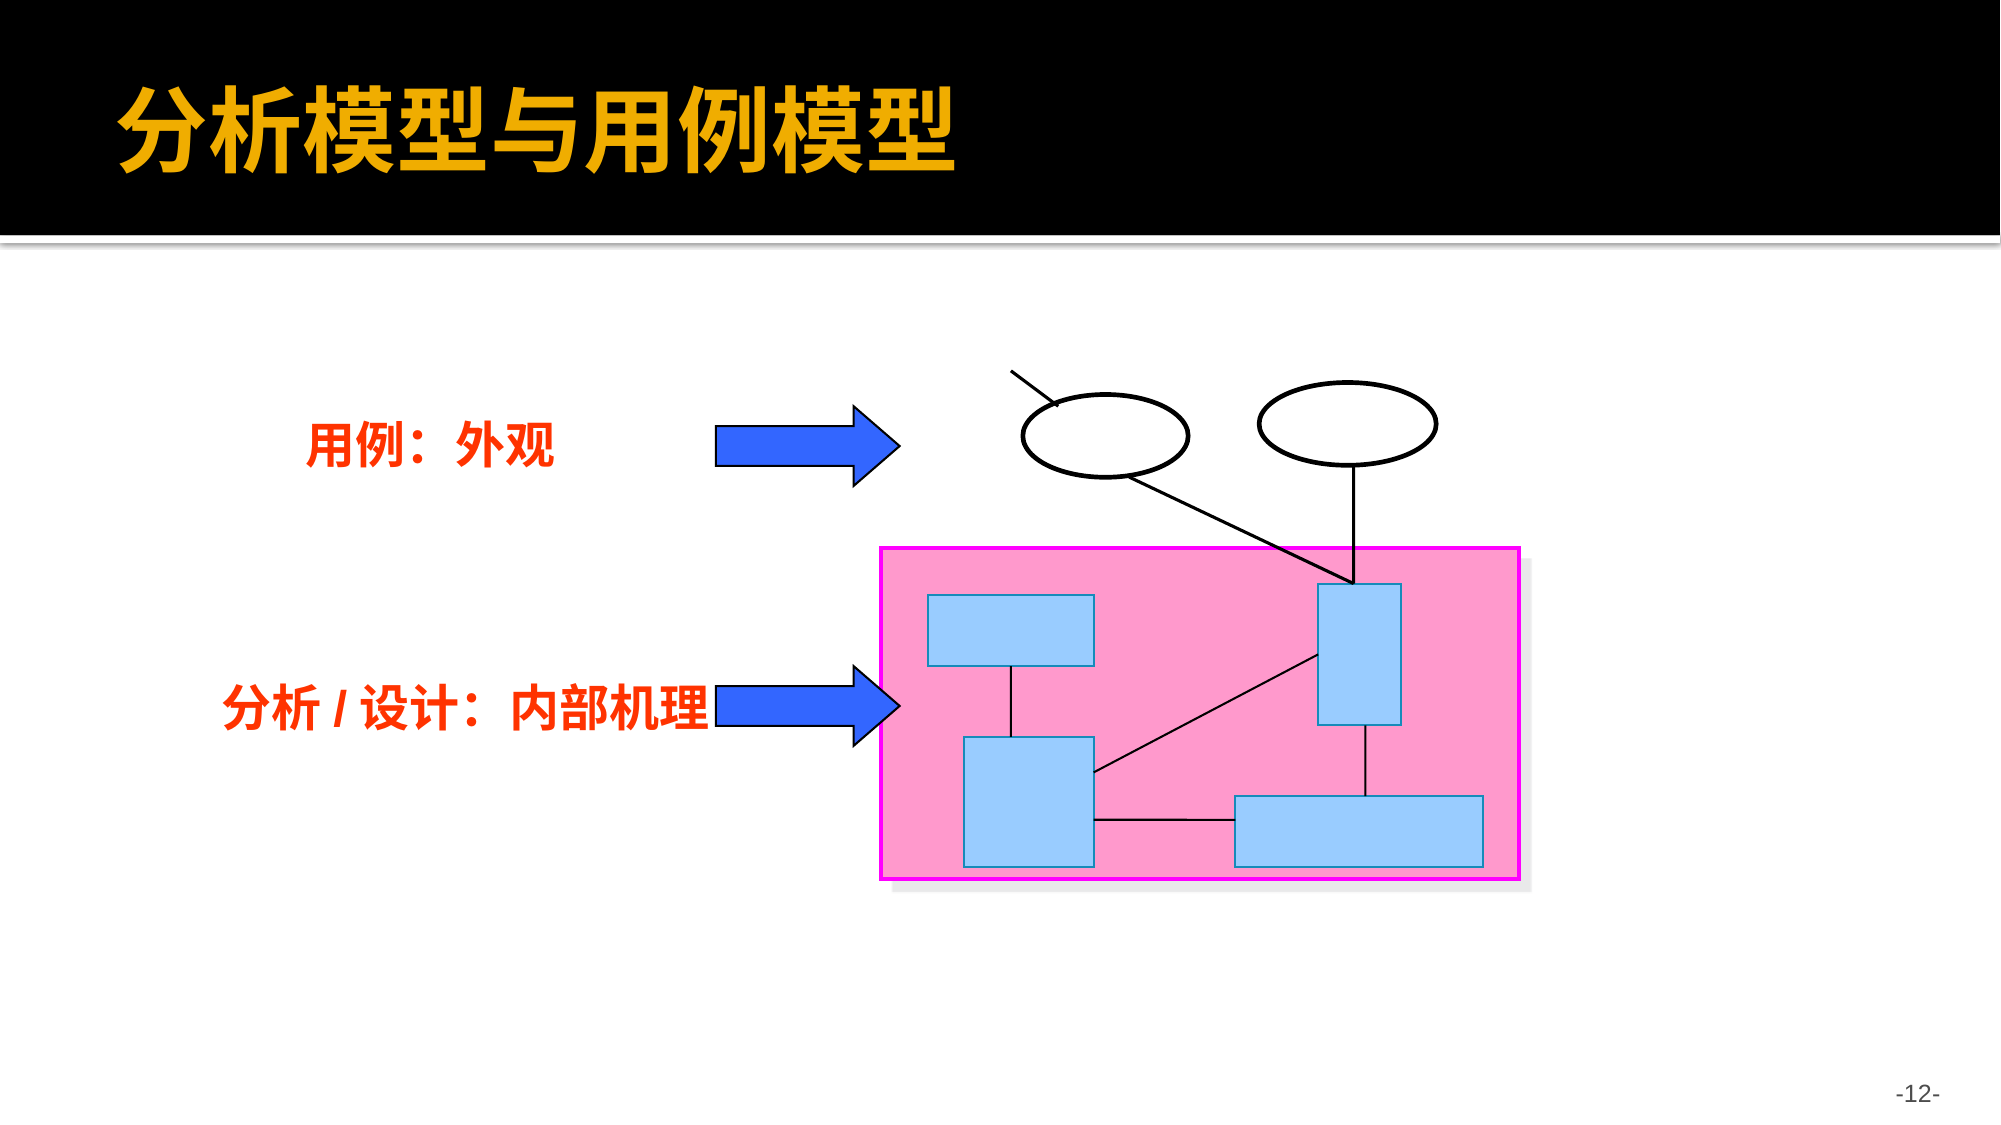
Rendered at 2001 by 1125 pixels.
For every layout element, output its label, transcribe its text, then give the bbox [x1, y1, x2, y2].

text_box [715, 666, 900, 746]
text_box [880, 547, 1519, 879]
text_box [1318, 583, 1401, 726]
text_box [928, 595, 1094, 667]
text_box [963, 736, 1094, 867]
slide_number -- [1794, 1062, 1955, 1108]
text_box [715, 406, 900, 486]
text_box [1259, 382, 1437, 466]
text_box 用例：外观 [290, 406, 681, 481]
text_box [1022, 394, 1189, 478]
text_box 分析/设计：内部机理 [206, 669, 725, 744]
title 分析模型与用例模型 [99, 25, 1900, 231]
text_box [1235, 796, 1484, 867]
